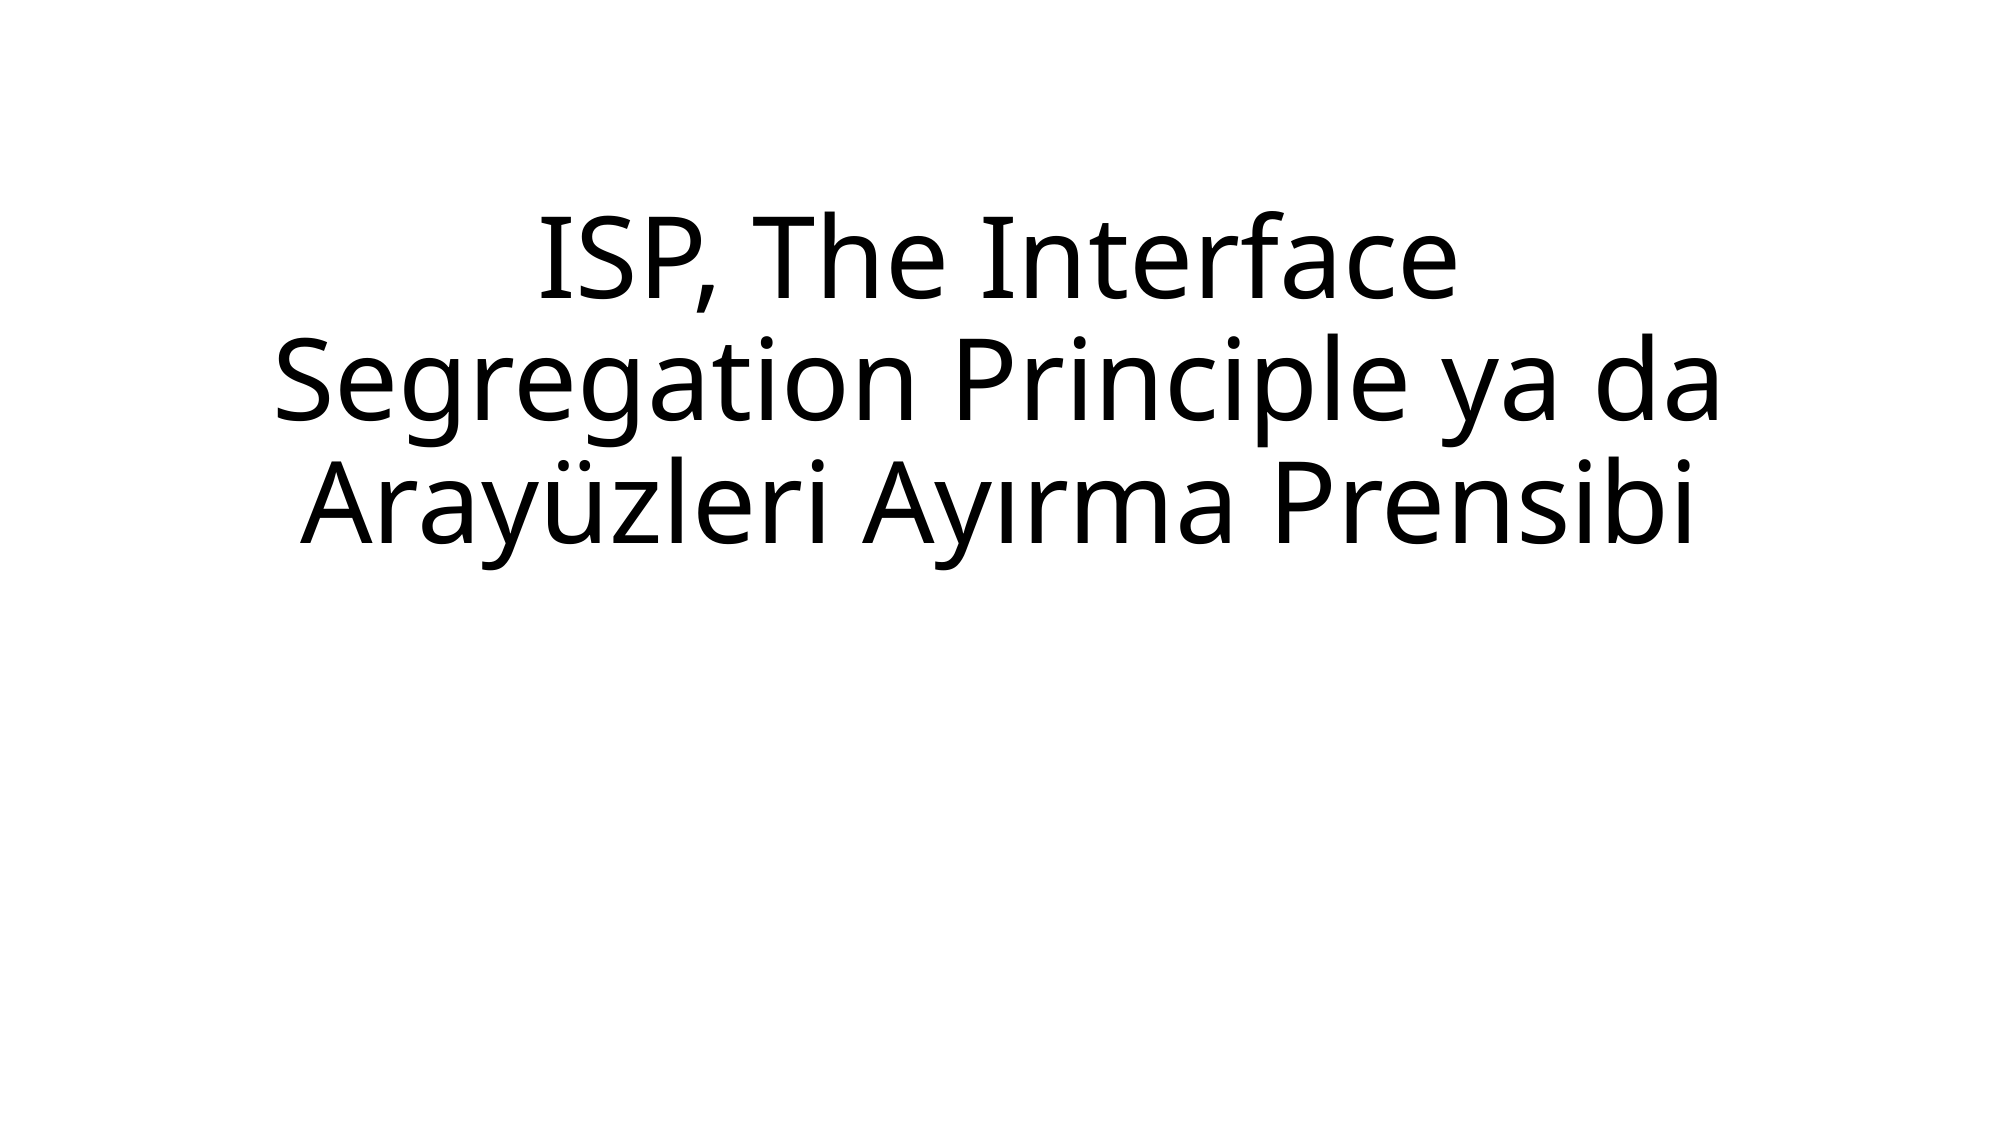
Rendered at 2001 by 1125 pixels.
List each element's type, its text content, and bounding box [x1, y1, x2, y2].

title ISP, The Interface Segregation Principle ya da Arayüzleri Ayırma Prensibi [249, 184, 1750, 576]
